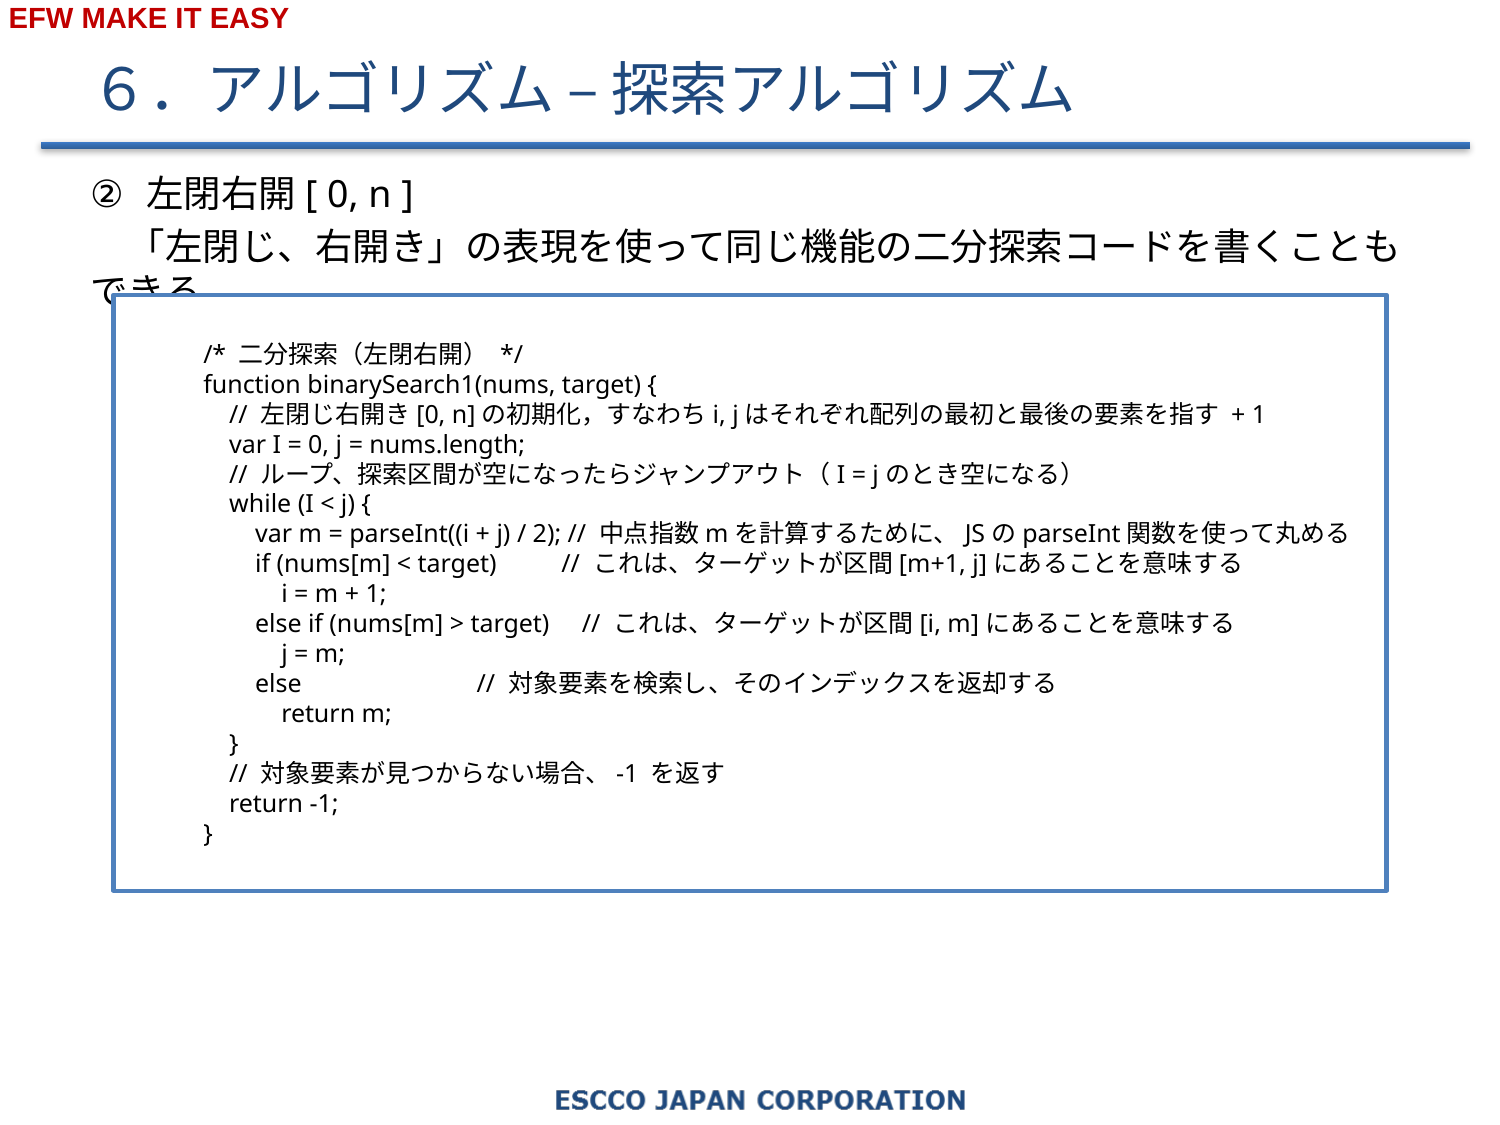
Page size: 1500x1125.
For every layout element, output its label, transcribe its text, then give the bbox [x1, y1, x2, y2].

title ６．アルゴリズム – 探索アルゴリズム [75, 45, 1425, 138]
text_box /* 二分探索（左閉右開） */ function binarySearch1(nums, target) { // 左閉じ右開き[0, n]の初期化，すなわちi, jはそれぞれ配列の最初と最後の要素を指す + 1 var I = 0, j = nums.length; // ループ、探索区間が空になったらジャンプアウト（I = jのとき空になる） while (I < j) { var m = parseInt((i + j) / 2); // 中点指数mを計算するために、JSのparseInt関数を使って丸める if (nums[m] < target) // これは、ターゲットが区間[m+1, j]にあることを意味する i = m + 1; else if (nums[m] > target) // これは、ターゲットが区間[i, m]にあることを意味する j = m; else // 対象要素を検索し、そのインデックスを返却する return m; } // 対象要素が見つからない場合、-1 を返す return -1; } [111, 293, 1389, 893]
list 左閉右開[ 0, n ] 「左閉じ、右開き」の表現を使って同じ機能の二分探索コードを書くこともできる。 [75, 162, 1425, 1024]
picture [523, 1069, 999, 1125]
